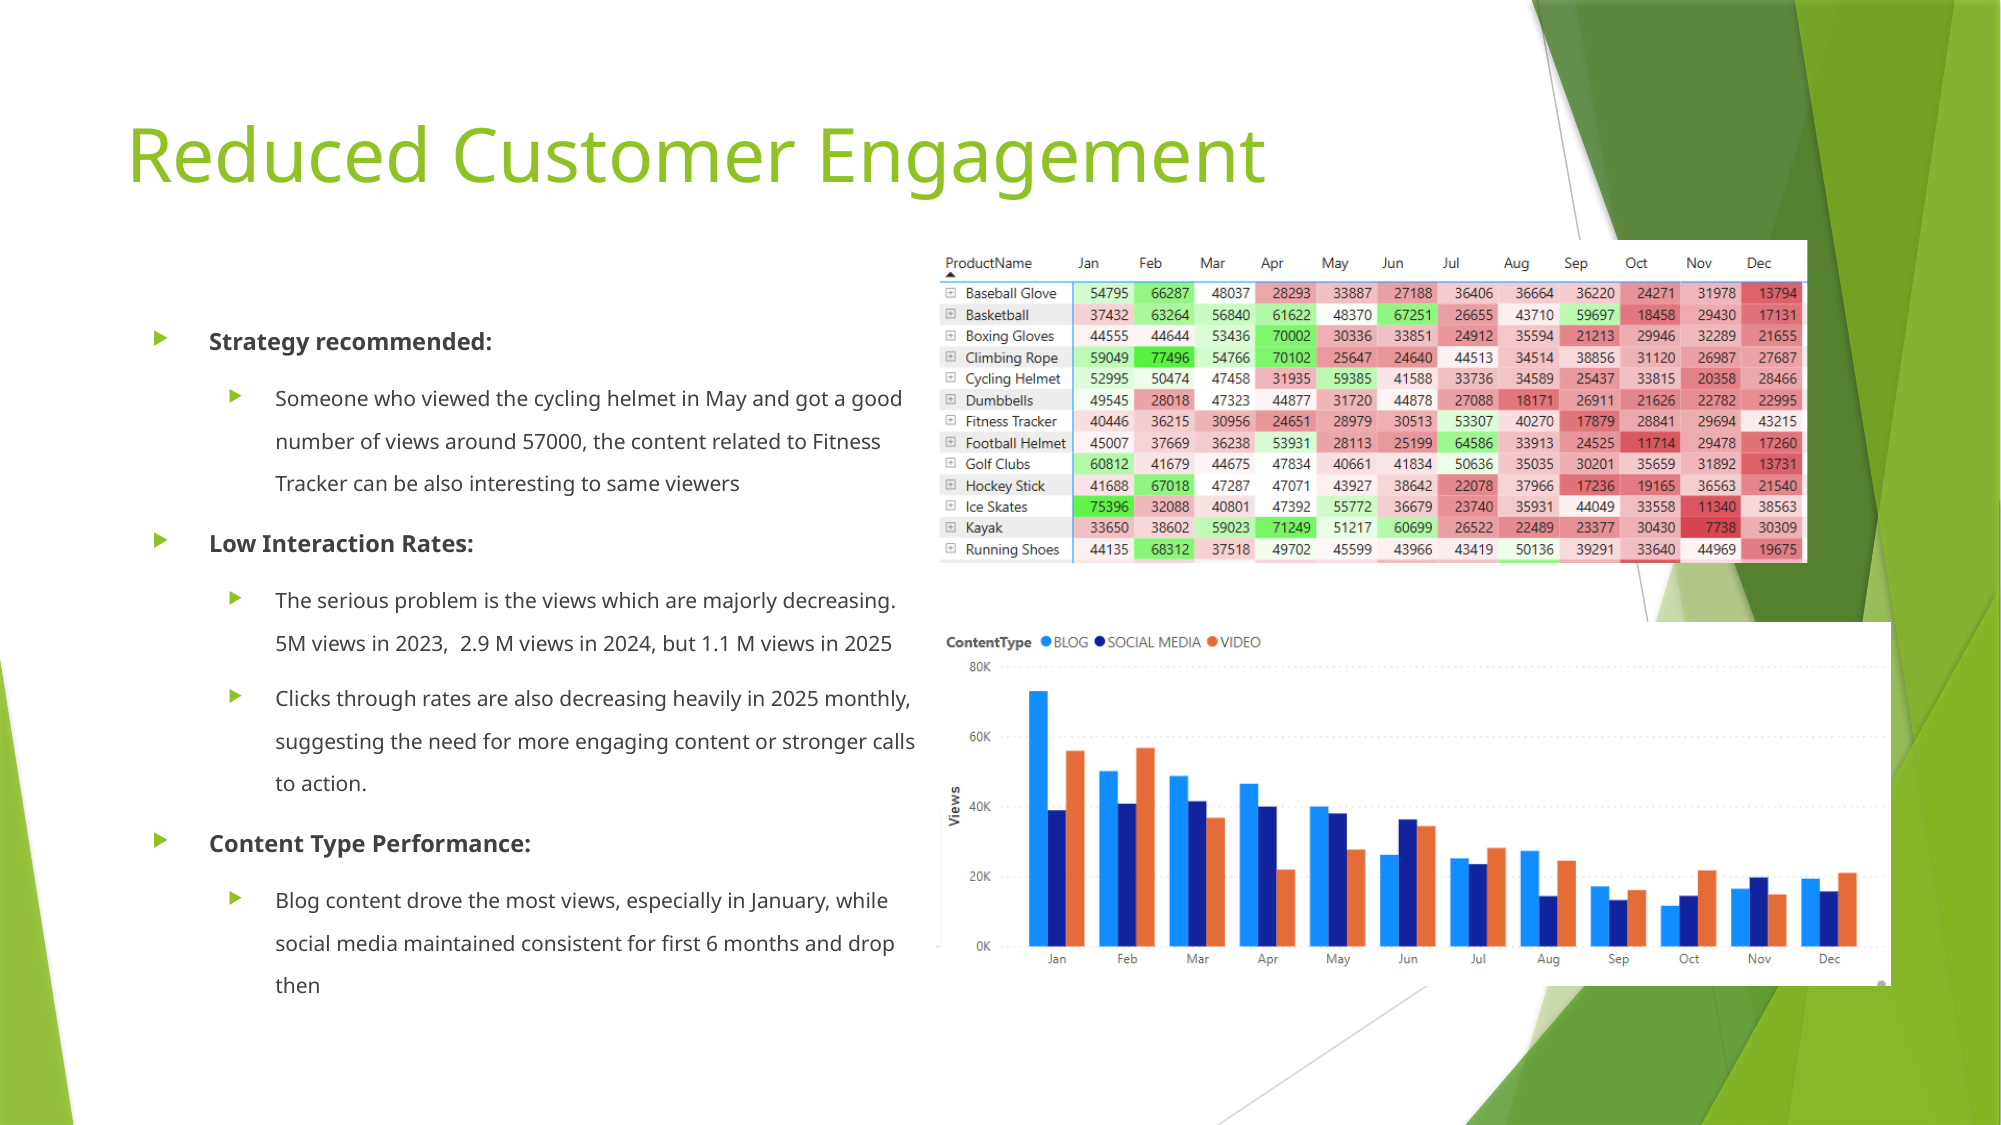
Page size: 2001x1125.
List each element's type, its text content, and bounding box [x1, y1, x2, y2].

picture [934, 239, 1808, 563]
title Reduced Customer Engagement [111, 99, 1522, 317]
list Strategy recommended: Someone who viewed the cycling helmet in May and got a good number of views around 57000, the content related to Fitness Tracker can be also interesting to same viewers Low Interaction Rates: The serious problem is the views which are majorly decreasing. 5M views in 2023, 2.9 M views in 2024, but 1.1 M views in 2025 Clicks through rates are also decreasing heavily in 2025 monthly, suggesting the need for more engaging content or stronger calls to action. Content Type Performance: Blog content drove the most views, especially in January, while social media maintained consistent for first 6 months and drop then [137, 299, 936, 1014]
picture [934, 622, 1892, 986]
